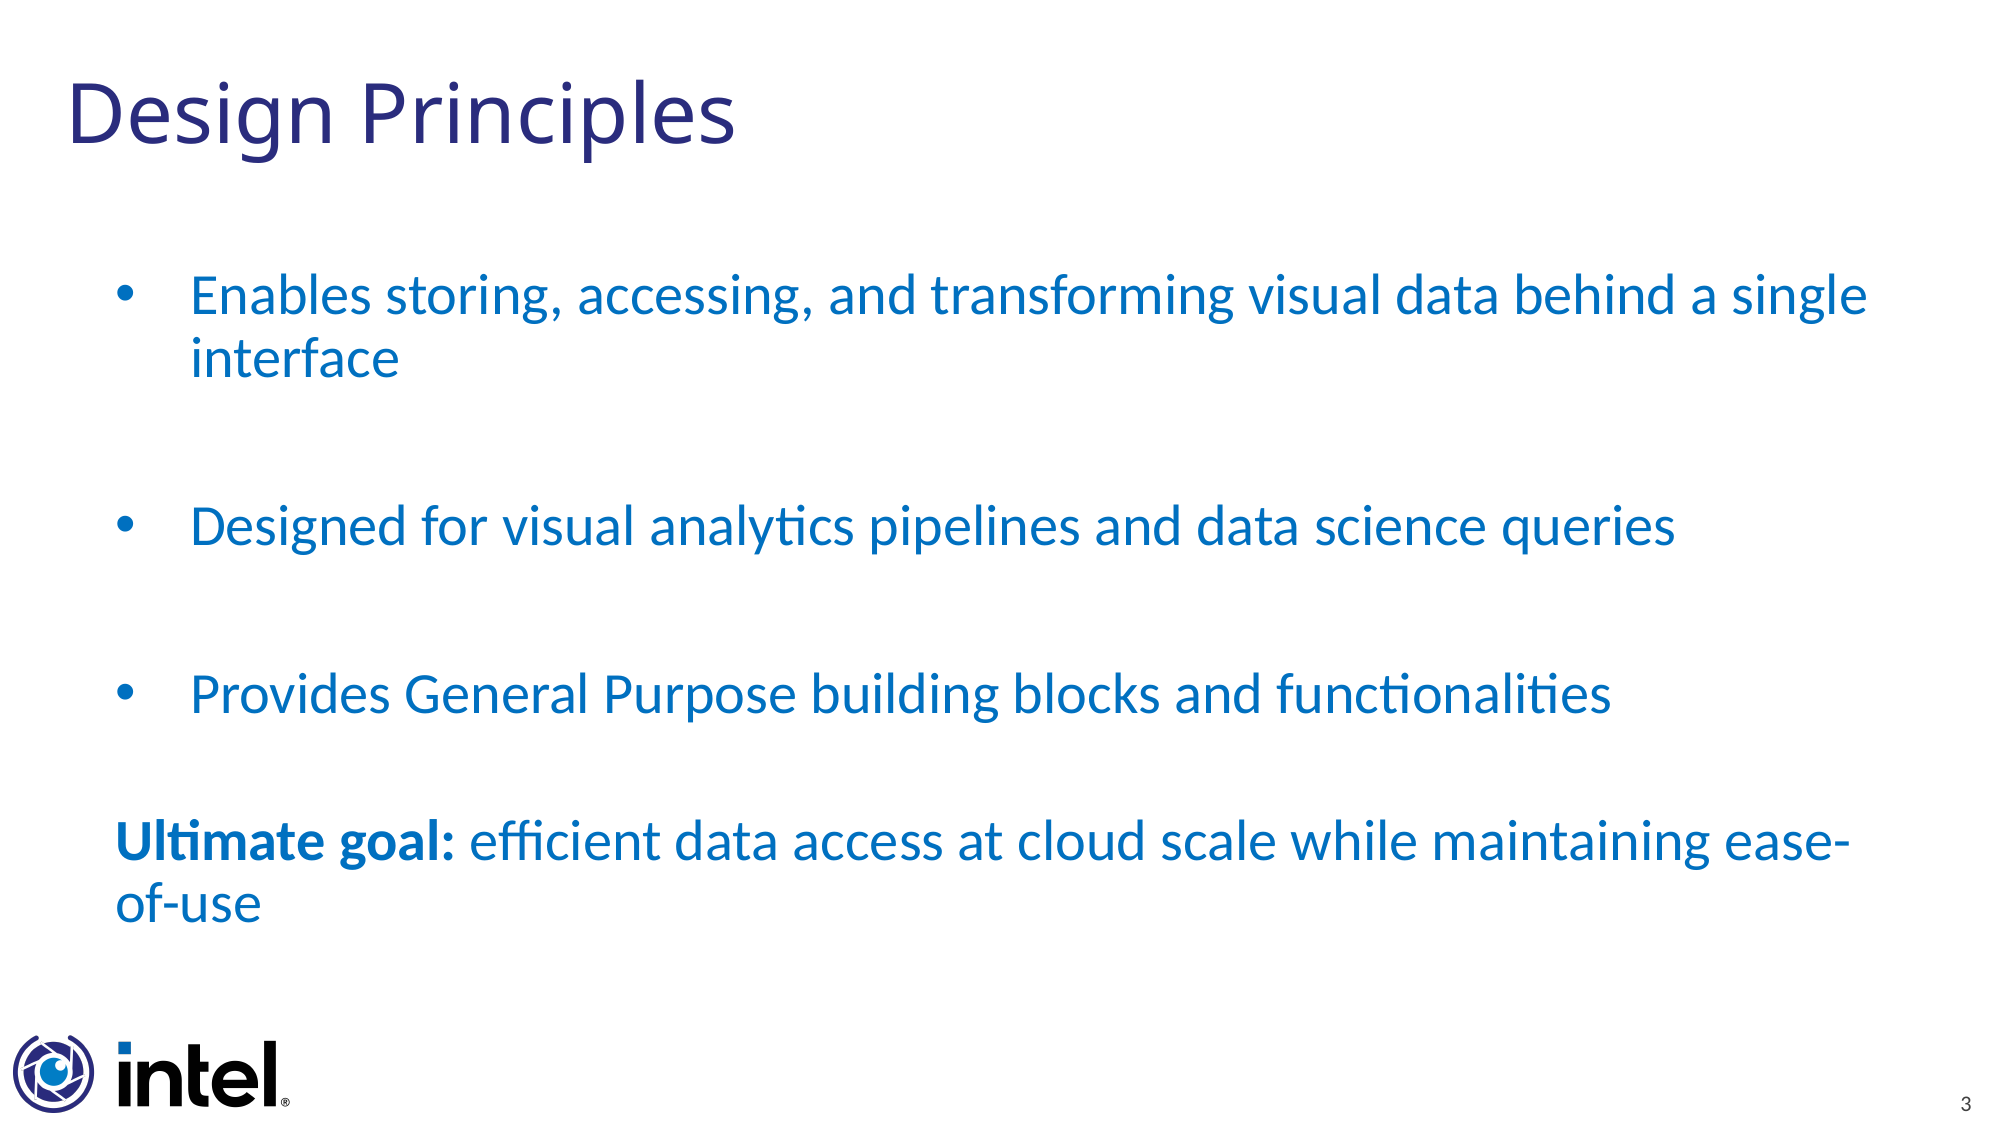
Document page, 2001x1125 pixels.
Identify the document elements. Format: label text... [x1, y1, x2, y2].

title Design Principles [50, 55, 1944, 179]
slide_number 3 [1932, 1082, 2000, 1125]
picture [94, 964, 314, 1125]
list Enables storing, accessing, and transforming visual data behind a single interface Designed for visual analytics pipelines and data science queries Provides General Purpose building blocks and functionalities Ultimate goal: efficient data access at cloud scale while maintaining ease-of-use [100, 257, 1897, 1004]
